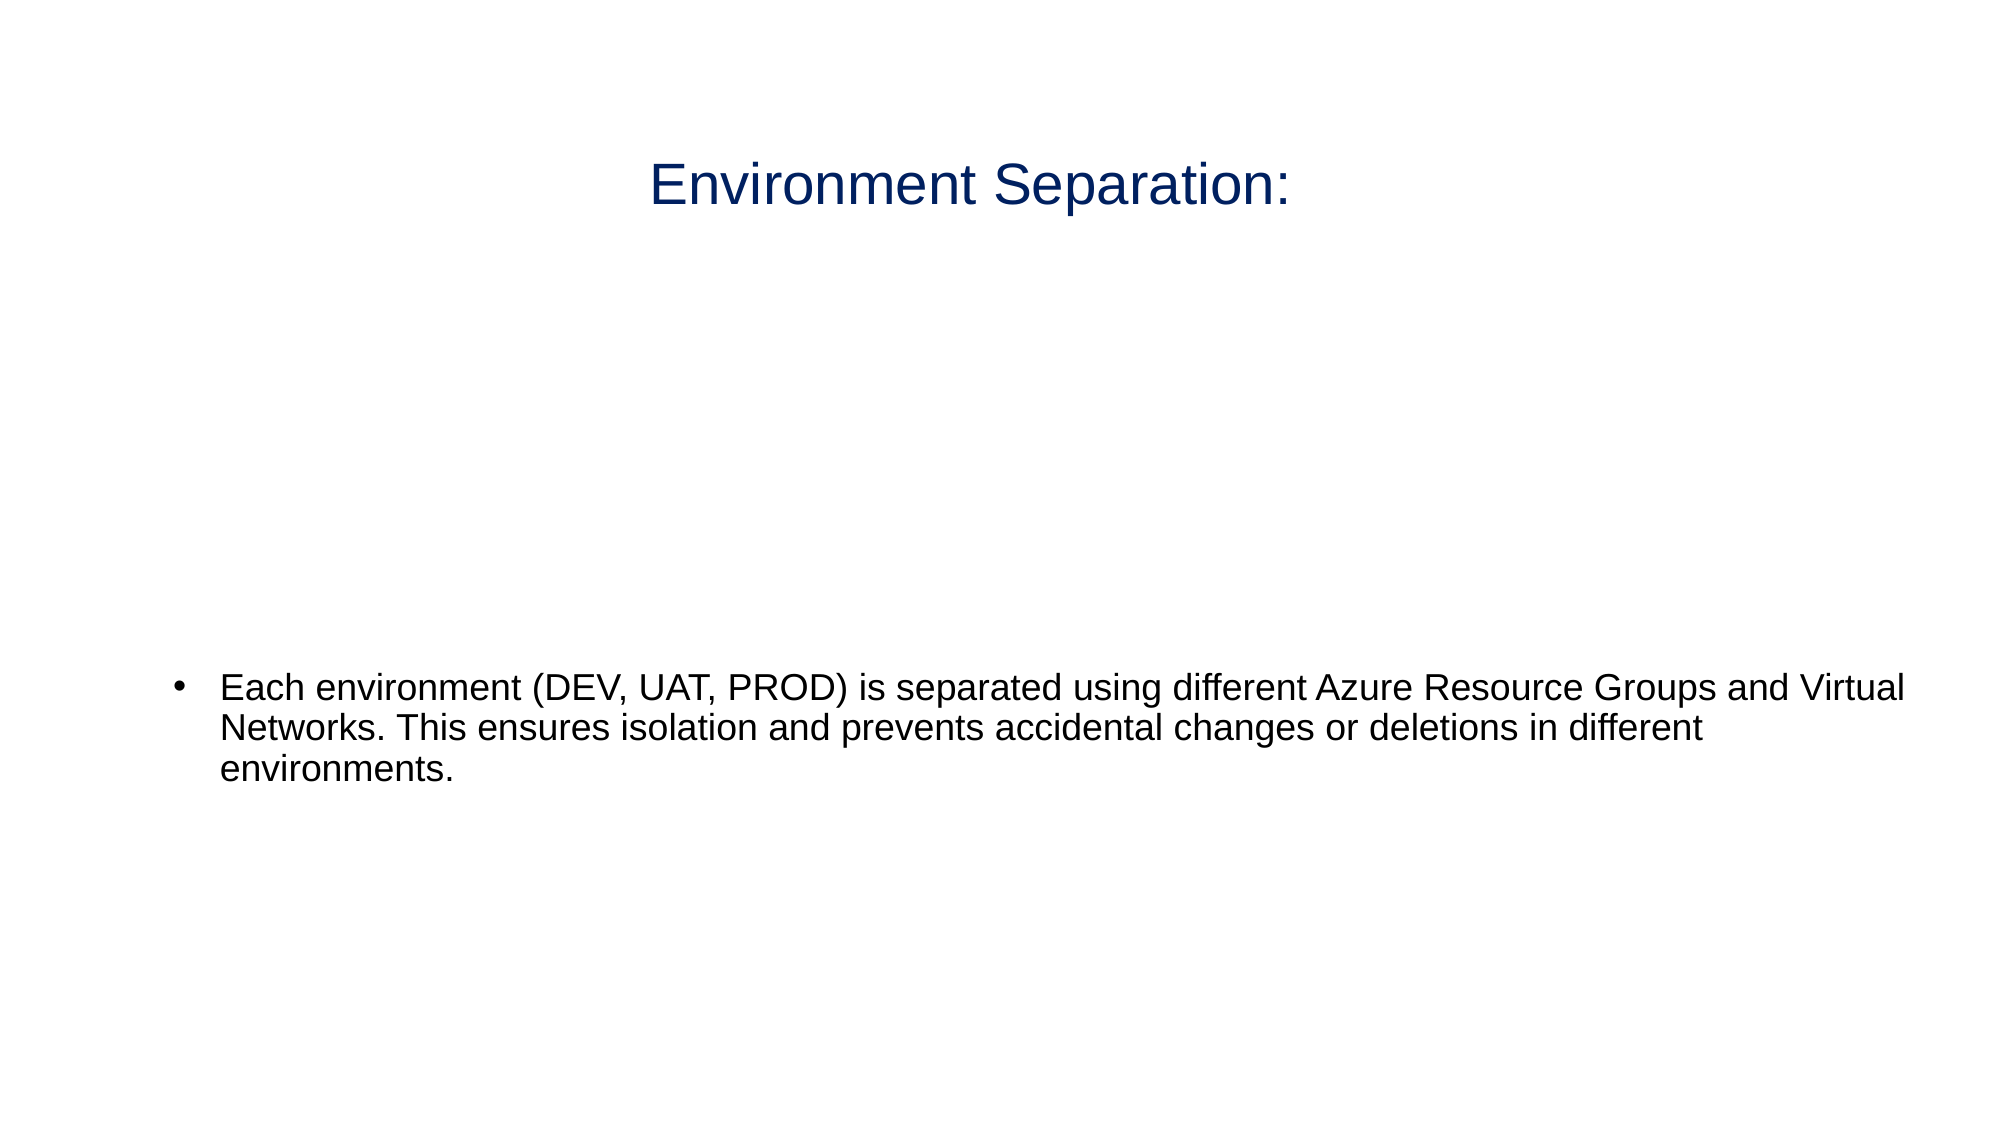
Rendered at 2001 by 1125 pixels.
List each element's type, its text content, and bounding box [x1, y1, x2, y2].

title Environment Separation: [220, 65, 1721, 307]
subtitle Each environment (DEV, UAT, PROD) is separated using different Azure Resource Groups and Virtual Networks. This ensures isolation and prevents accidental changes or deletions in different environments. [83, 419, 1927, 1038]
